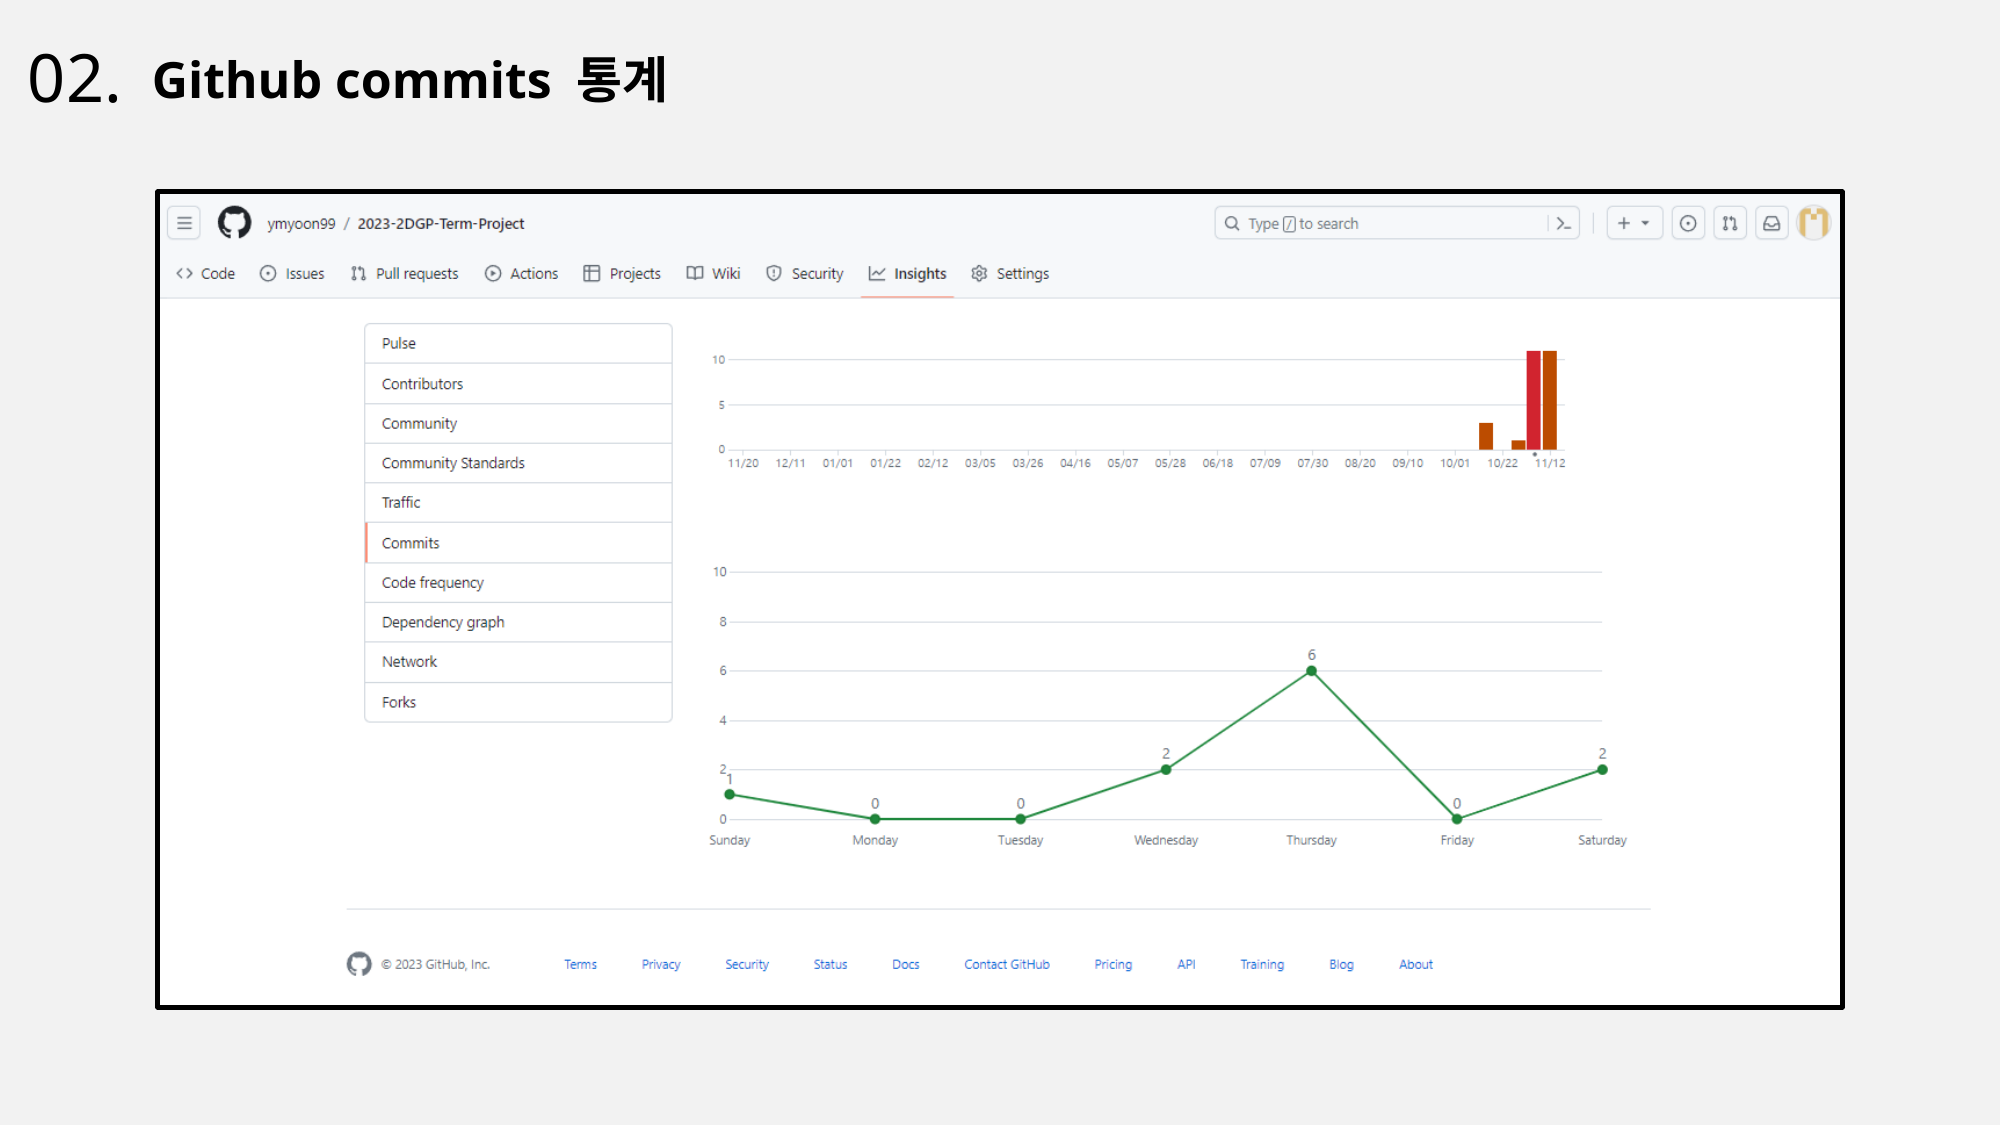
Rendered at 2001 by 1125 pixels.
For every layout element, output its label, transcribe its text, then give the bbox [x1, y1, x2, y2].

text_box Github commits 통계 [124, 41, 780, 164]
picture [159, 193, 1840, 1005]
text_box 02. [13, 28, 138, 124]
